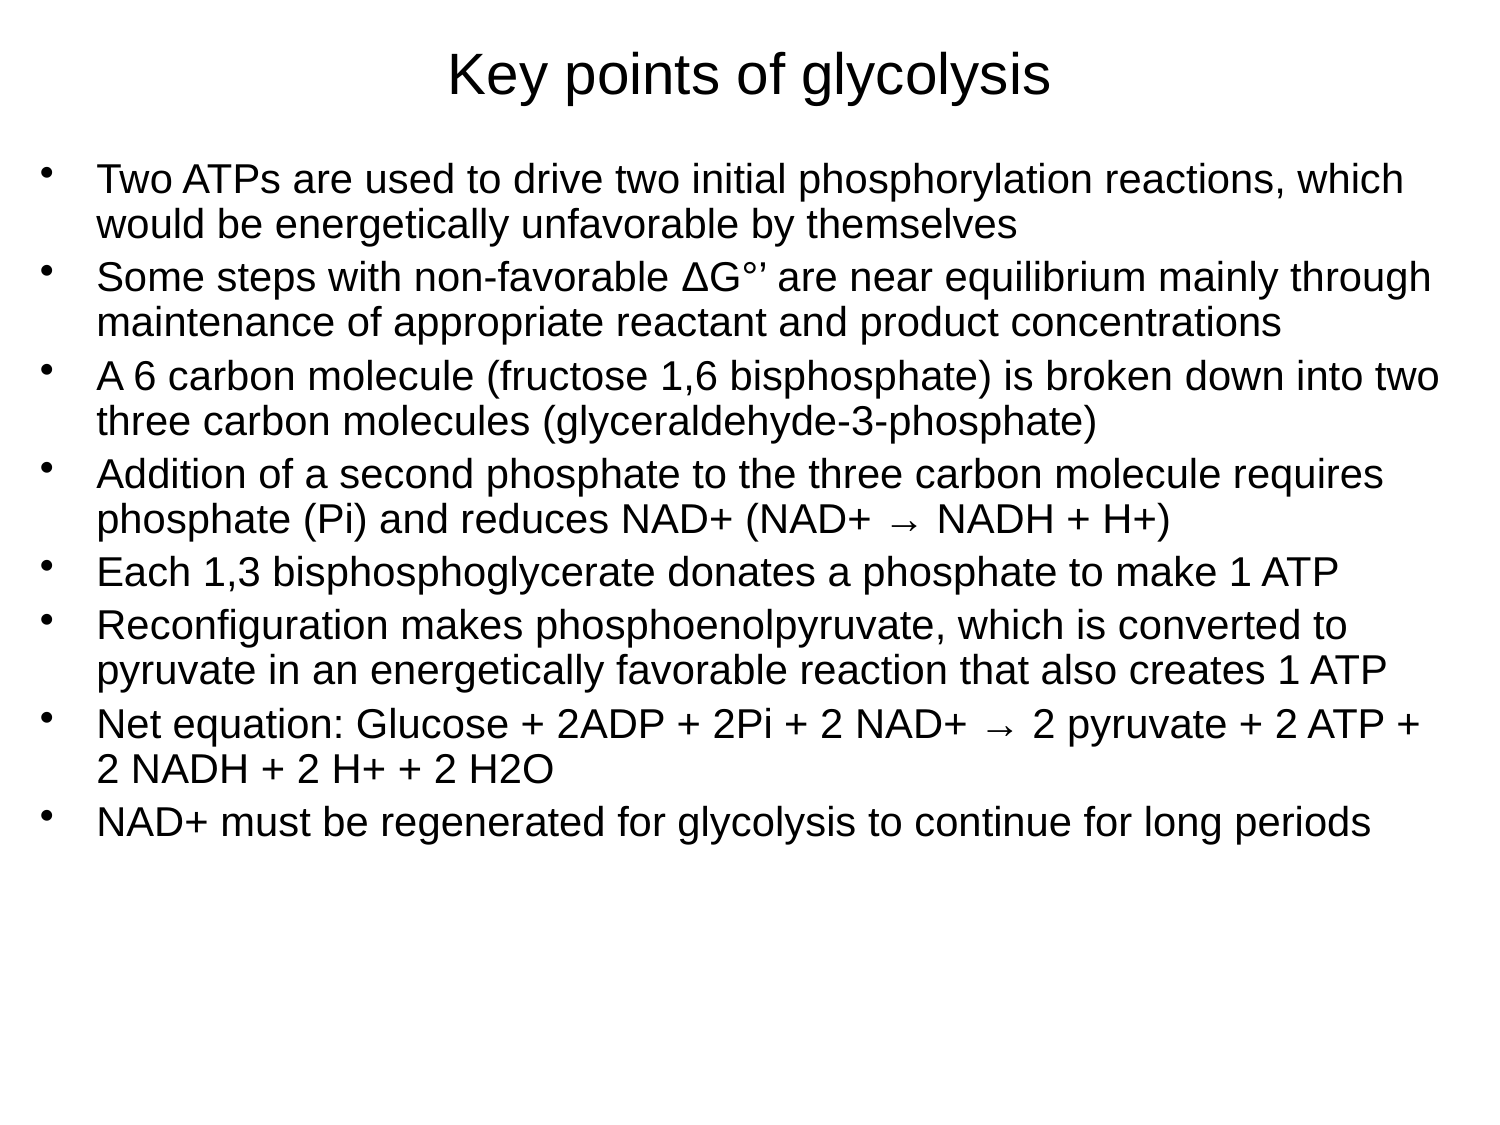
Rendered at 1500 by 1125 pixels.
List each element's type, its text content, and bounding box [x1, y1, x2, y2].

list Two ATPs are used to drive two initial phosphorylation reactions, which would be energetically unfavorable by themselves Some steps with non-favorable ΔG°’ are near equilibrium mainly through maintenance of appropriate reactant and product concentrations A 6 carbon molecule (fructose 1,6 bisphosphate) is broken down into two three carbon molecules (glyceraldehyde-3-phosphate) Addition of a second phosphate to the three carbon molecule requires phosphate (Pi) and reduces NAD+ (NAD+ → NADH + H+) Each 1,3 bisphosphoglycerate donates a phosphate to make 1 ATP Reconfiguration makes phosphoenolpyruvate, which is converted to pyruvate in an energetically favorable reaction that also creates 1 ATP Net equation: Glucose + 2ADP + 2Pi + 2 NAD+ → 2 pyruvate + 2 ATP + 2 NADH + 2 H+ + 2 H2O NAD+ must be regenerated for glycolysis to continue for long periods [24, 149, 1463, 1005]
title Key points of glycolysis [75, 24, 1425, 118]
